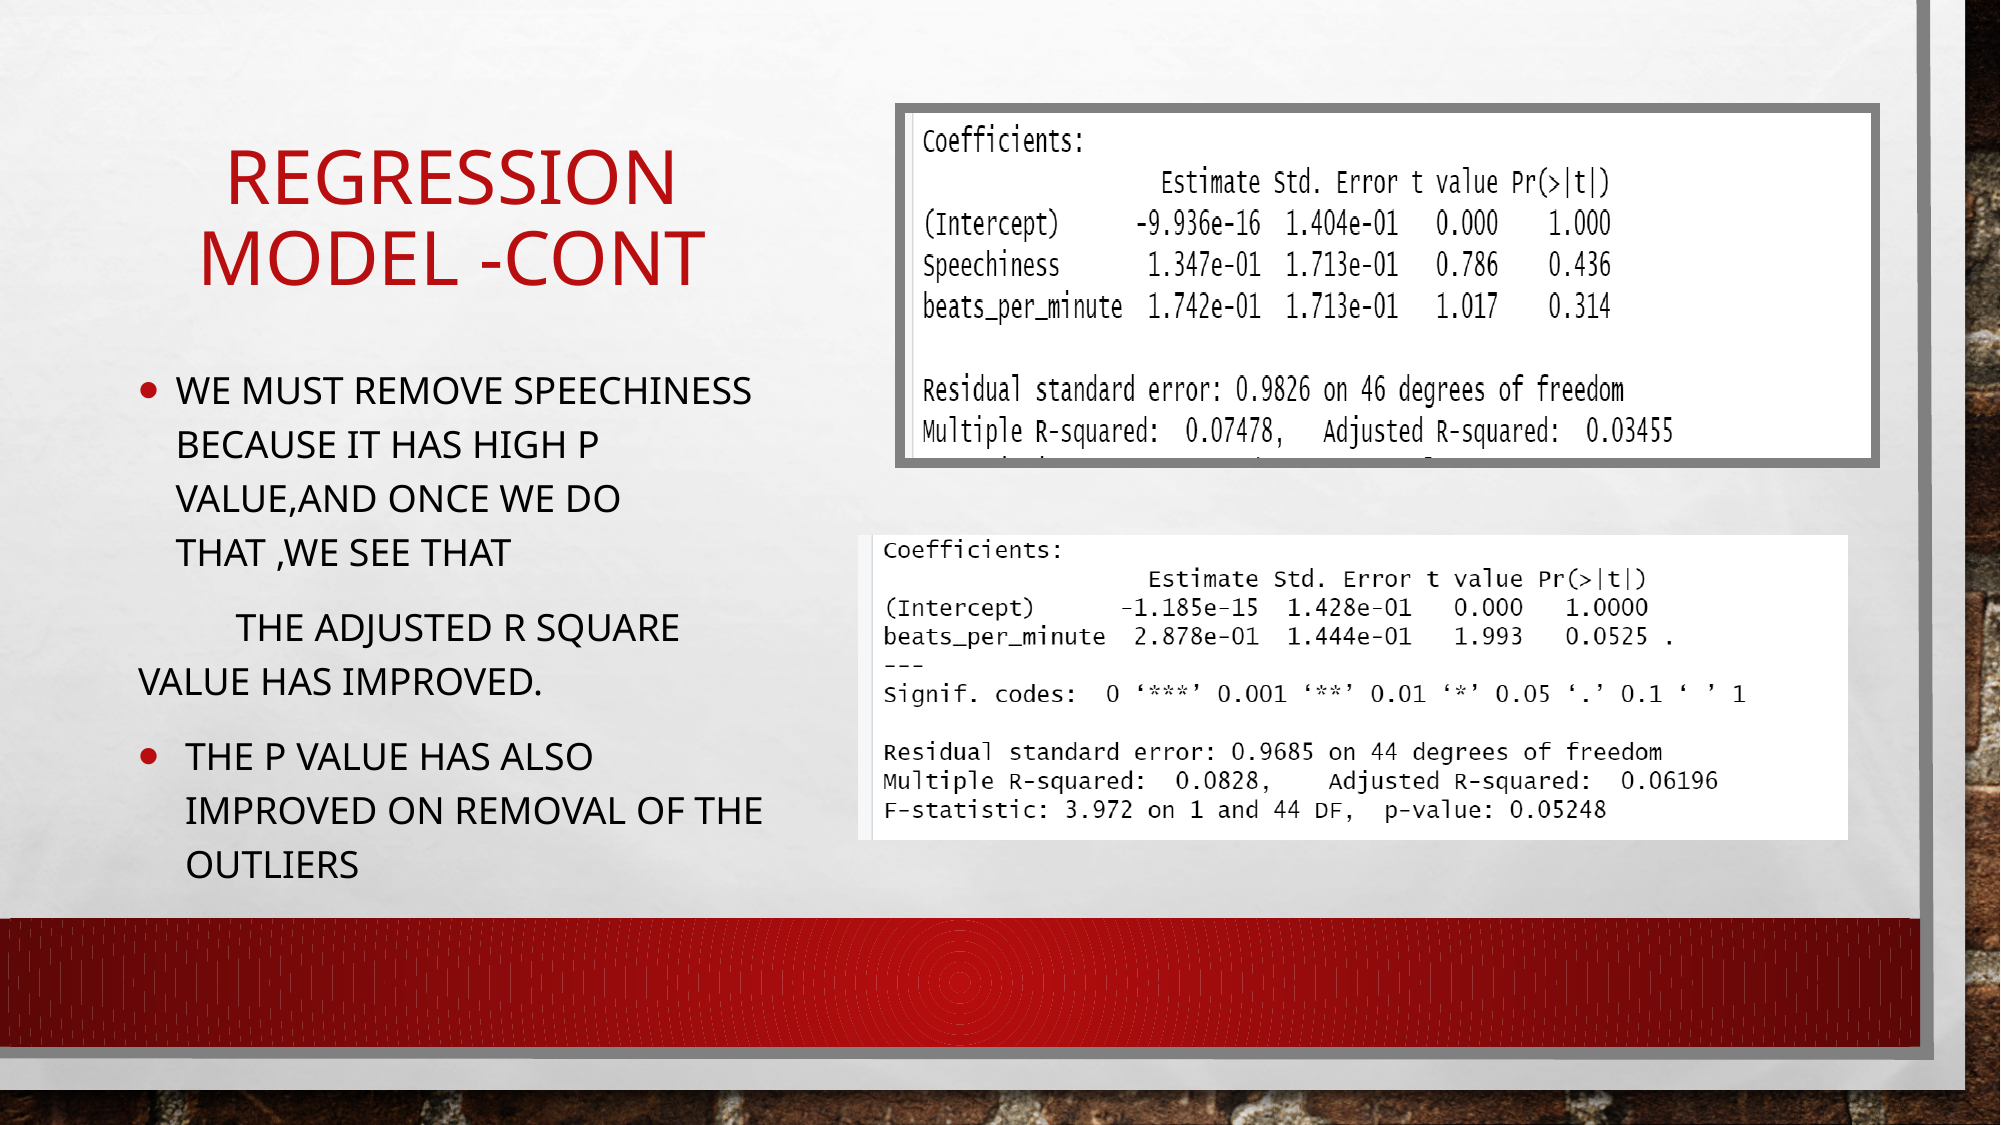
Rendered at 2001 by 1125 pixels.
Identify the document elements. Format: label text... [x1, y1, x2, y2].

list We must remove SPEECHINESS BECAUSE IT HAS HIGH P value,And once we DO THAT ,WE SEE THAT THE ADJUSTED r SQUARE VALUE HAS IMPROVED. The P value has ALSO IMPROVED ON REMOVAL OF THE OUTLIERS [113, 350, 791, 882]
title Regression Model -CONT [113, 112, 791, 310]
picture [904, 112, 1871, 459]
picture [0, 0, 2000, 1125]
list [857, 535, 1849, 840]
